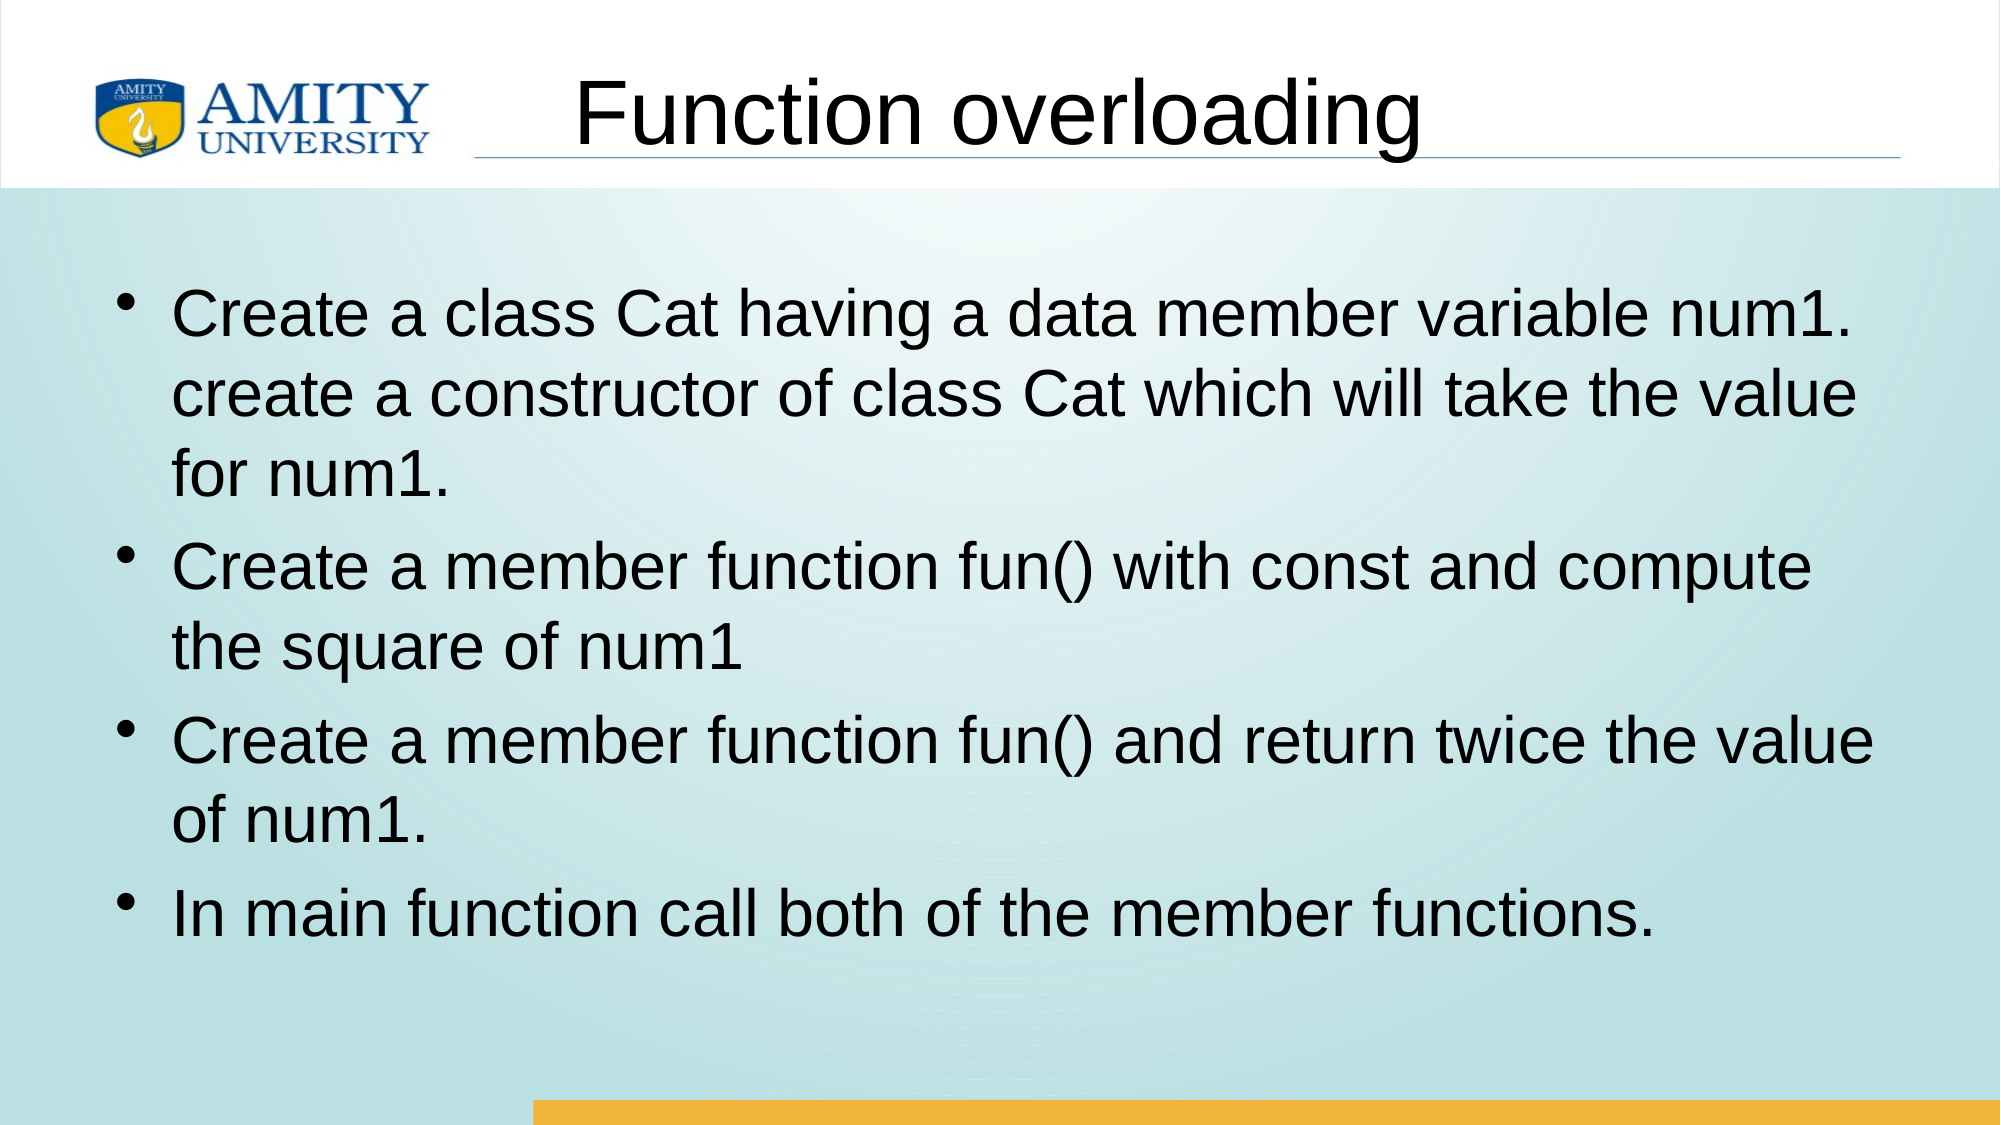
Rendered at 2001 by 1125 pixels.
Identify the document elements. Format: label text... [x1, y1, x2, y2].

picture [0, 0, 2000, 188]
list Create a class Cat having a data member variable num1. create a constructor of class Cat which will take the value for num1. Create a member function fun() with const and compute the square of num1 Create a member function fun() and return twice the value of num1. In main function call both of the member functions. [99, 262, 1900, 1005]
title Function overloading [99, 45, 1900, 233]
